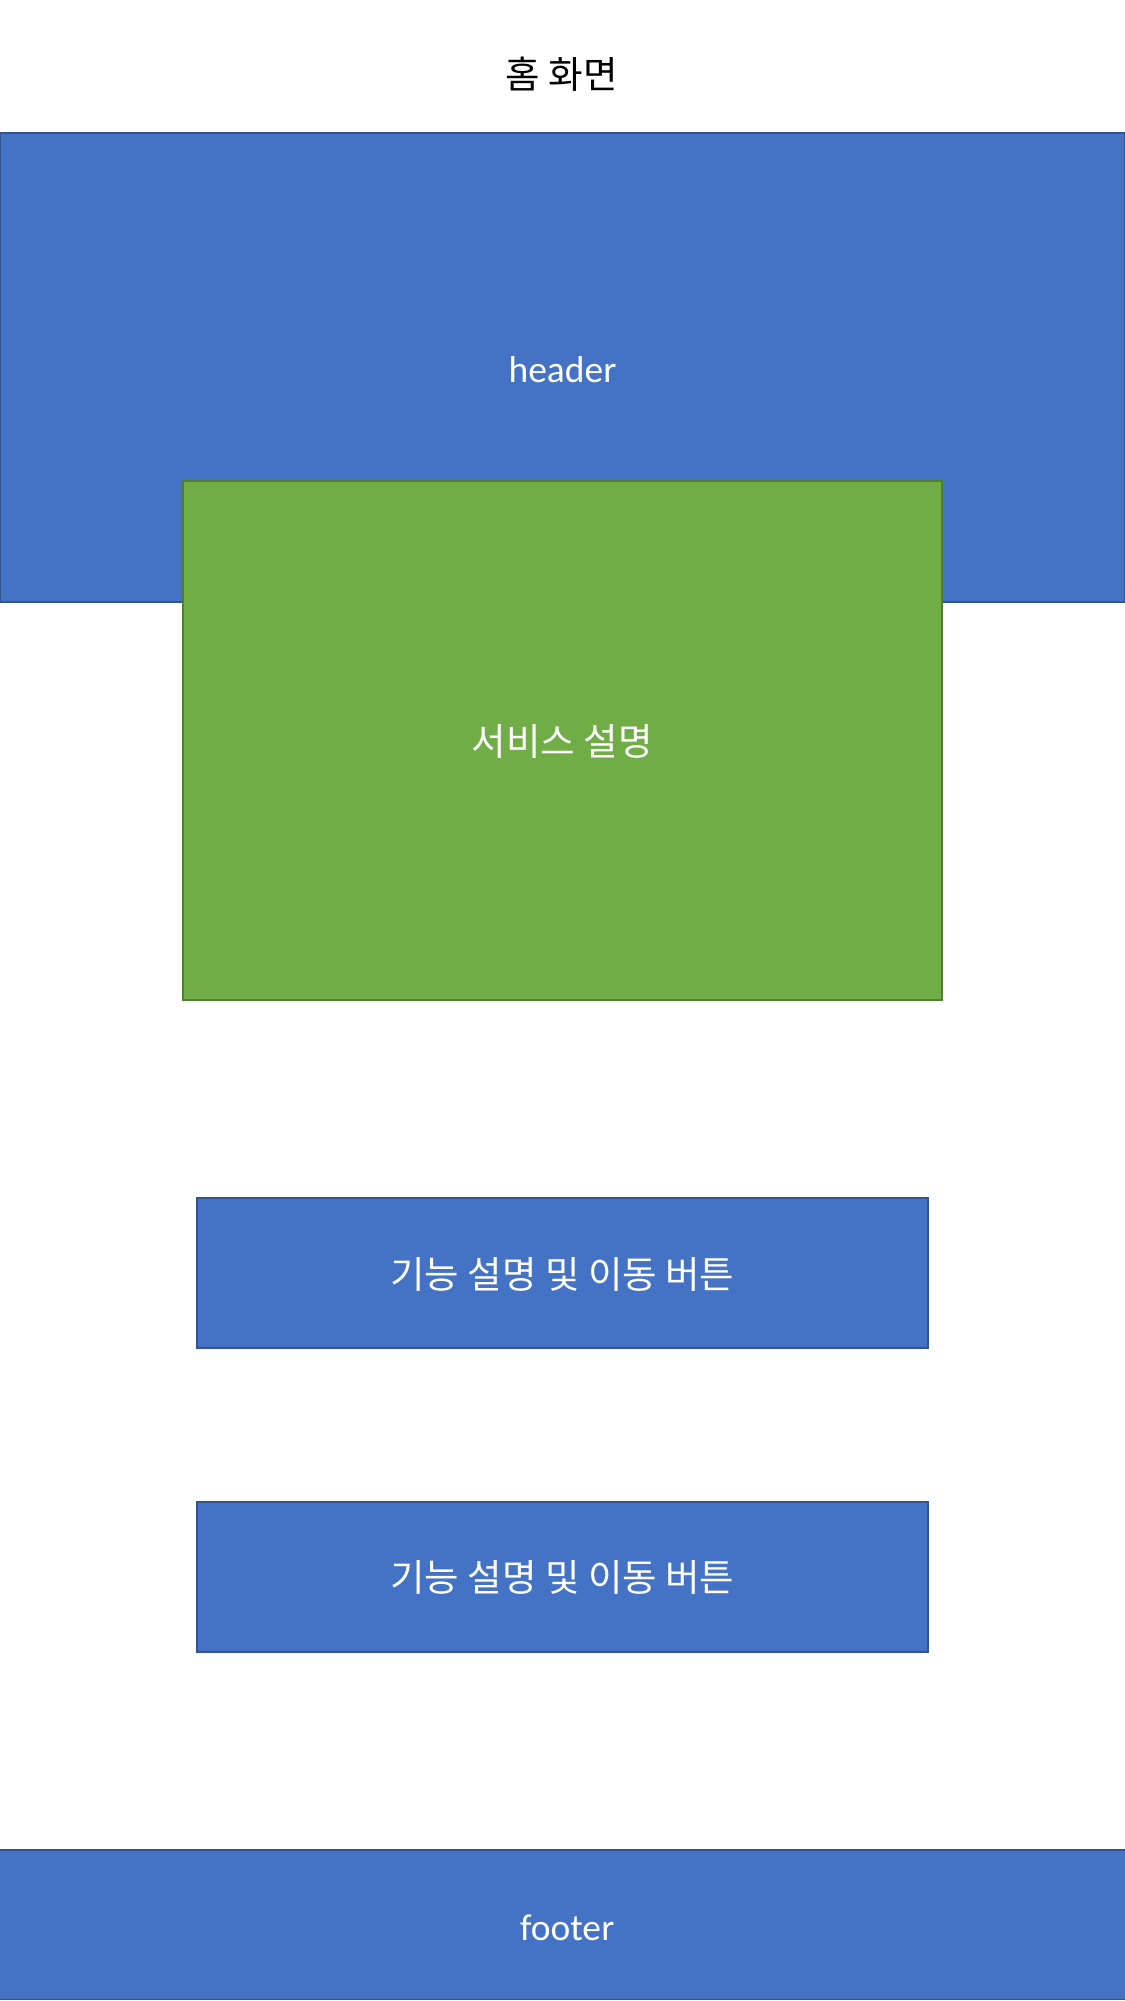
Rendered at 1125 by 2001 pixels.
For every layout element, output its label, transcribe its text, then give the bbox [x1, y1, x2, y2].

text_box 홈 화면 [490, 43, 634, 104]
text_box 기능 설명 및 이동 버튼 [197, 1501, 928, 1652]
text_box header [0, 132, 1125, 603]
text_box 기능 설명 및 이동 버튼 [197, 1198, 928, 1349]
text_box 서비스 설명 [182, 481, 943, 1000]
text_box footer [0, 1849, 1125, 2000]
